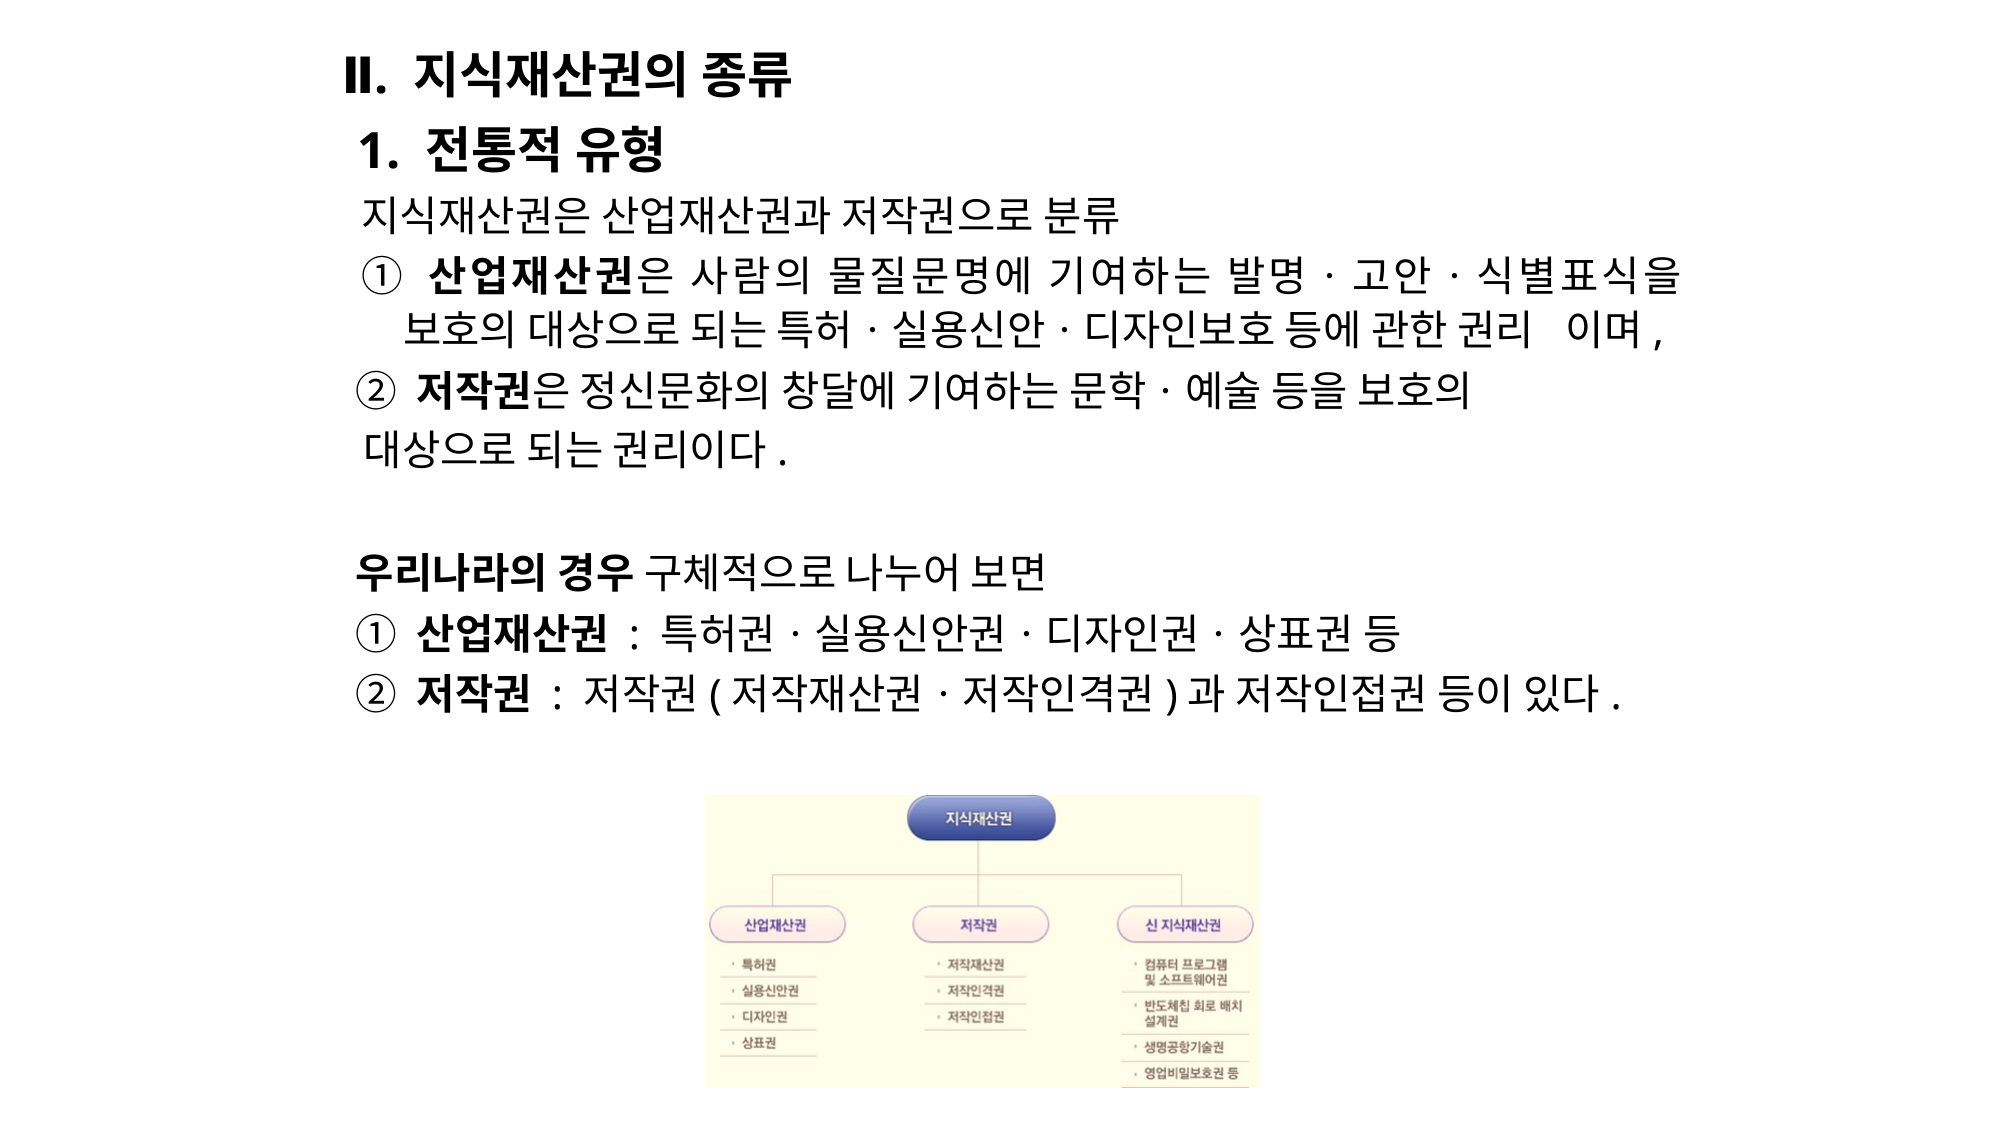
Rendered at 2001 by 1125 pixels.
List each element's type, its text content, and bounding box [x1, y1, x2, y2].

text_box [704, 795, 1260, 1088]
title Ⅱ. 지식재산권의 종류 [339, 41, 843, 232]
text_box 1. 전통적 유형 지식재산권은 산업재산권과 저작권으로 분류 ① 산업재산권은 사람의 물질문명에 기여하는 발명ㆍ고안ㆍ식별표식을 보호의 대상으로 되는 특허ㆍ실용신안ㆍ디자인보호 등에 관한 권리 이며, ② 저작권은 정신문화의 창달에 기여하는 문학ㆍ예술 등을 보호의 대상으로 되는 권리이다. 우리나라의 경우 구체적으로 나누어 보면 ① 산업재산권 : 특허권ㆍ실용신안권ㆍ디자인권ㆍ상표권 등 ② 저작권 : 저작권(저작재산권ㆍ저작인격권)과 저작인접권 등이 있다. [355, 102, 1696, 718]
